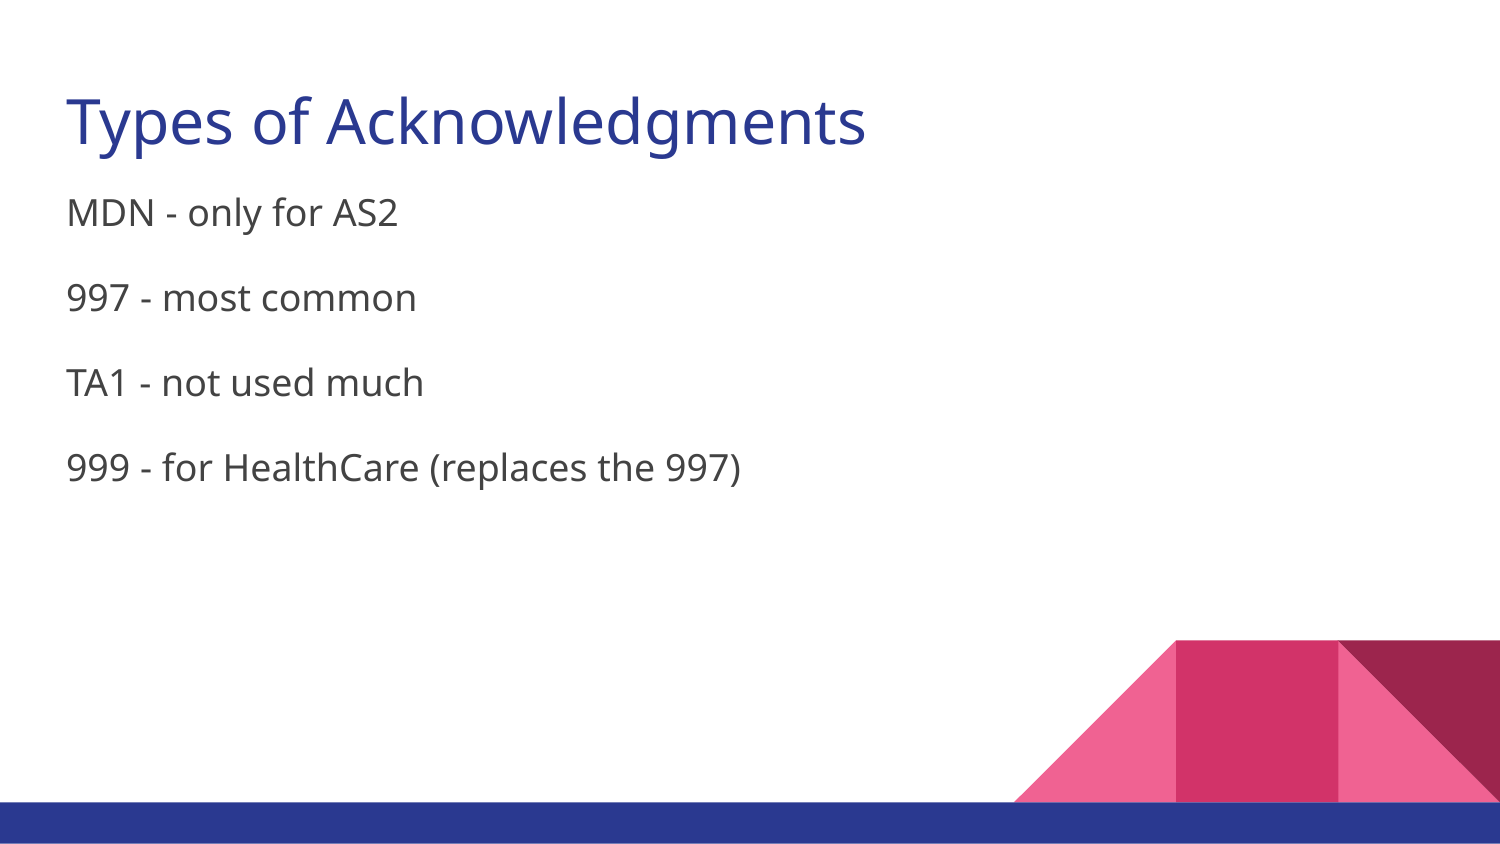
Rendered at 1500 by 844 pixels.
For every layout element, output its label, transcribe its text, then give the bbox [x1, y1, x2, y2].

title Types of Acknowledgments [51, 67, 1449, 166]
list MDN - only for AS2 997 - most common TA1 - not used much 999 - for HealthCare (replaces the 997) [51, 166, 1449, 774]
